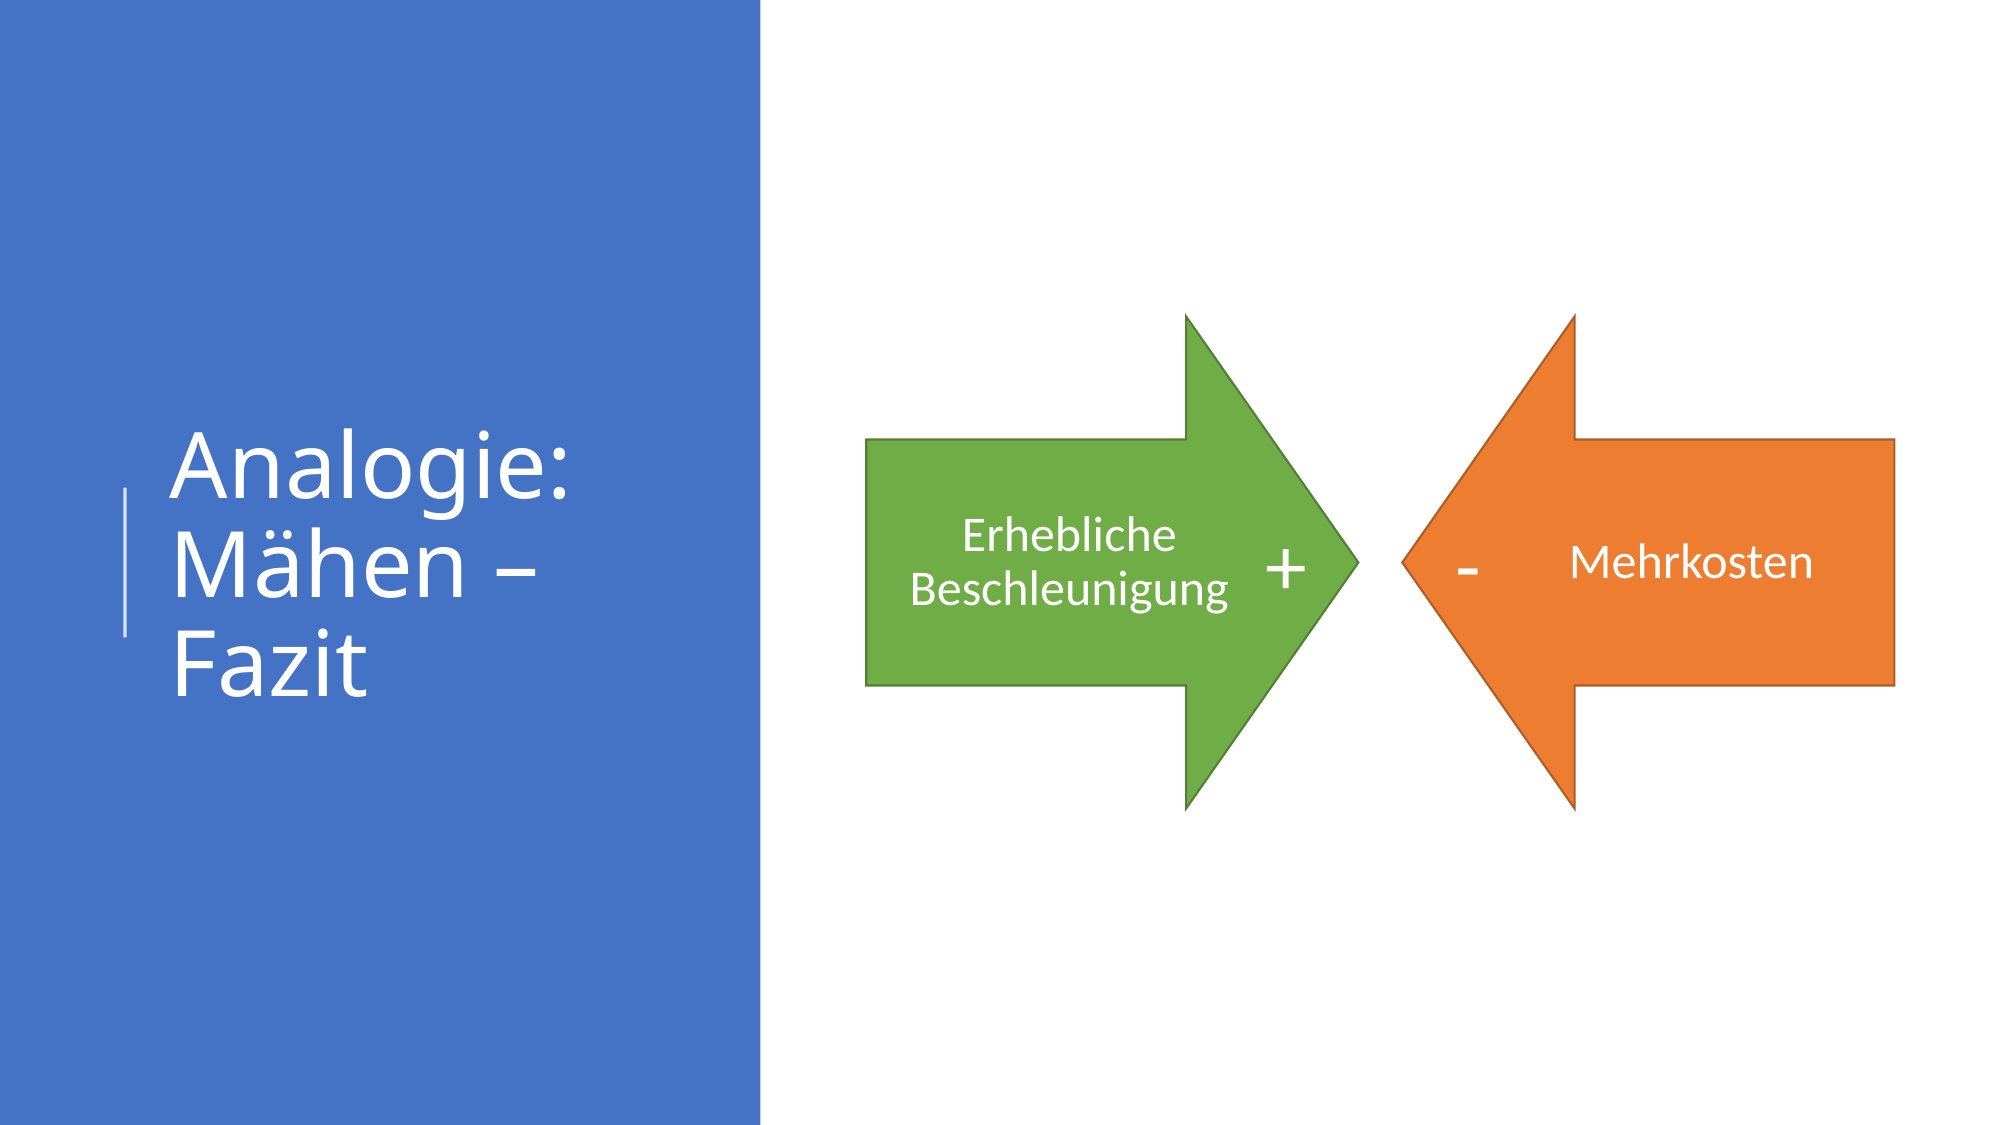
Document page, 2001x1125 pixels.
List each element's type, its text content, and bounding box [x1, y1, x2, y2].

text_box [0, 0, 761, 1125]
title Analogie: Mähen – Fazit [154, 116, 708, 1020]
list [866, 105, 1895, 1020]
